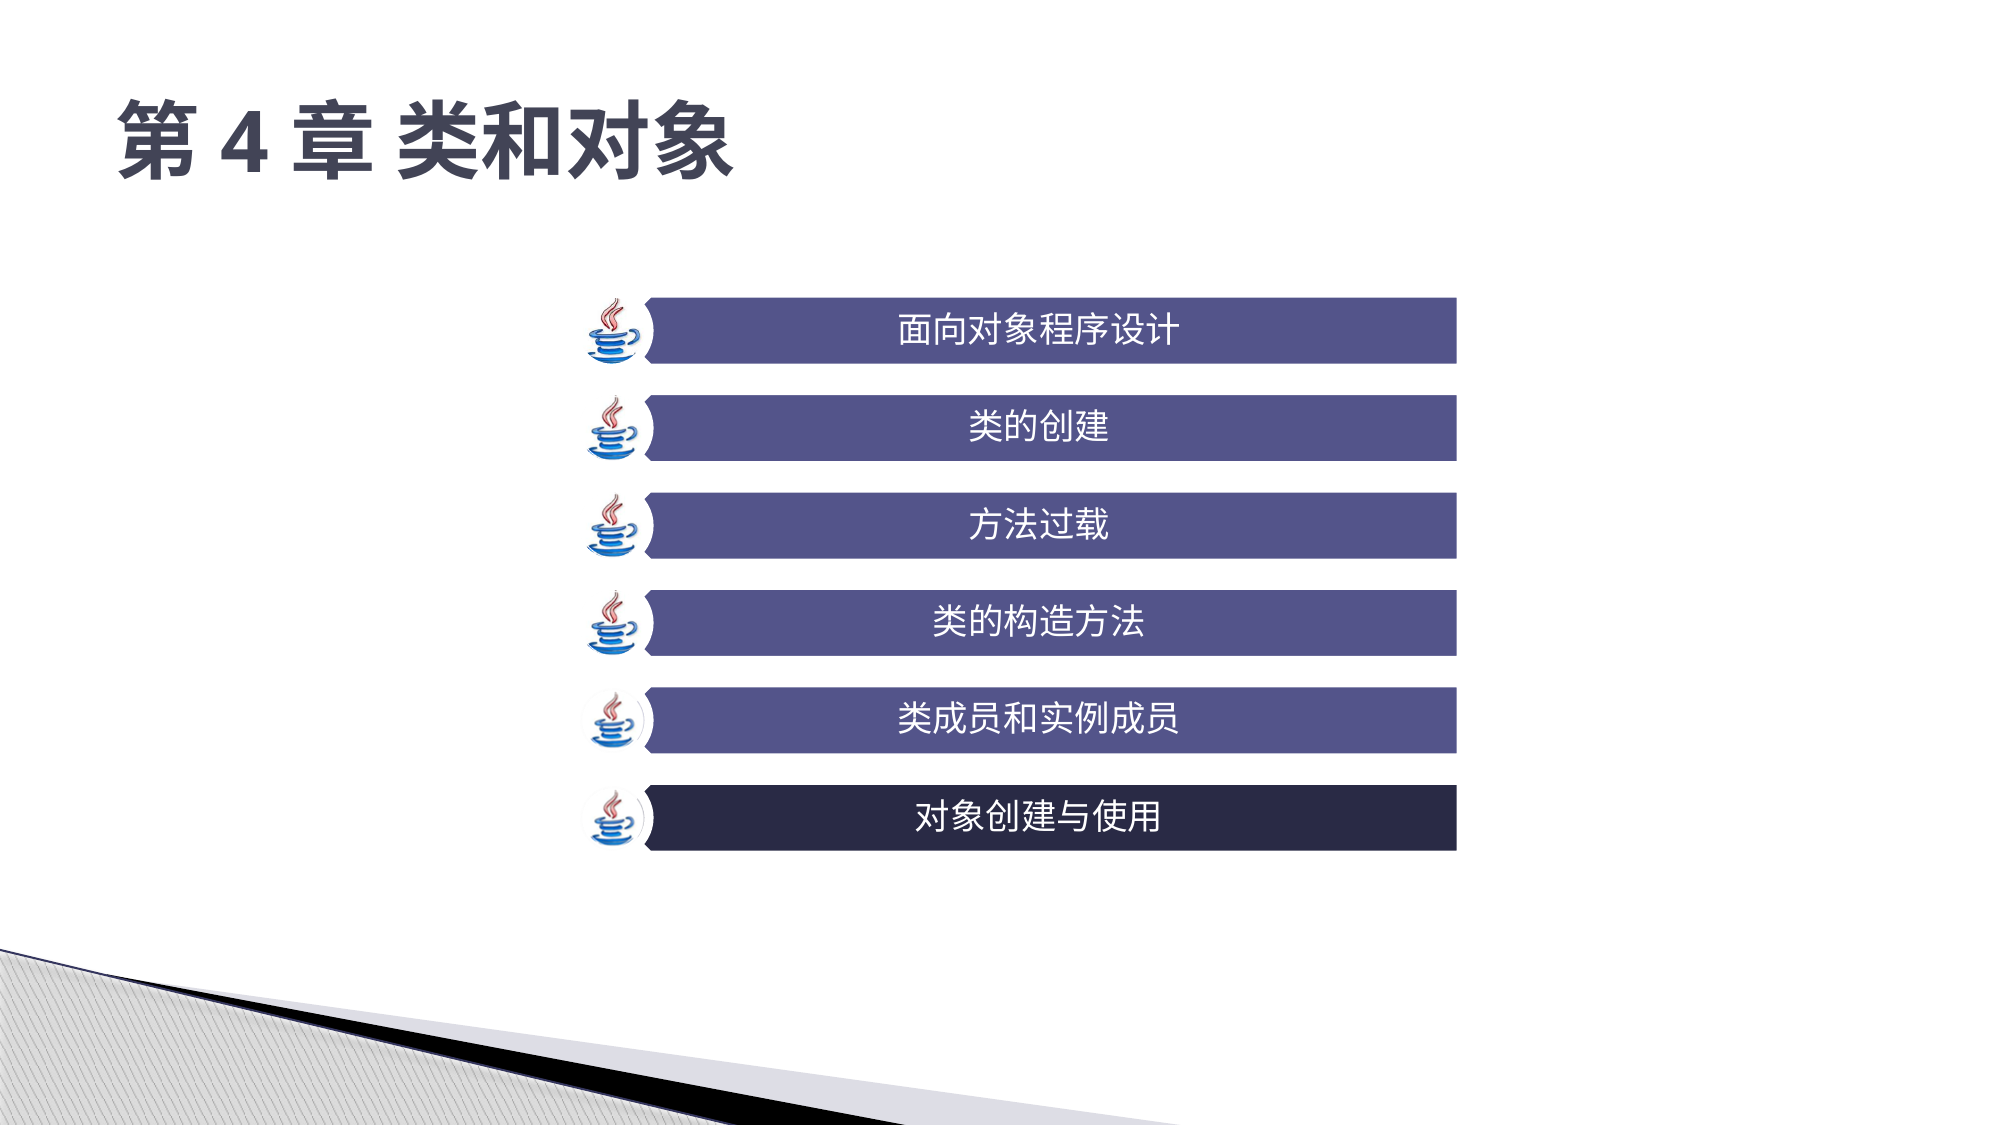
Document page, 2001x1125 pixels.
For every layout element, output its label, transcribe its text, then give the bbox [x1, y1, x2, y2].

title 第4章 类和对象 [99, 45, 1900, 233]
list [378, 292, 1657, 856]
